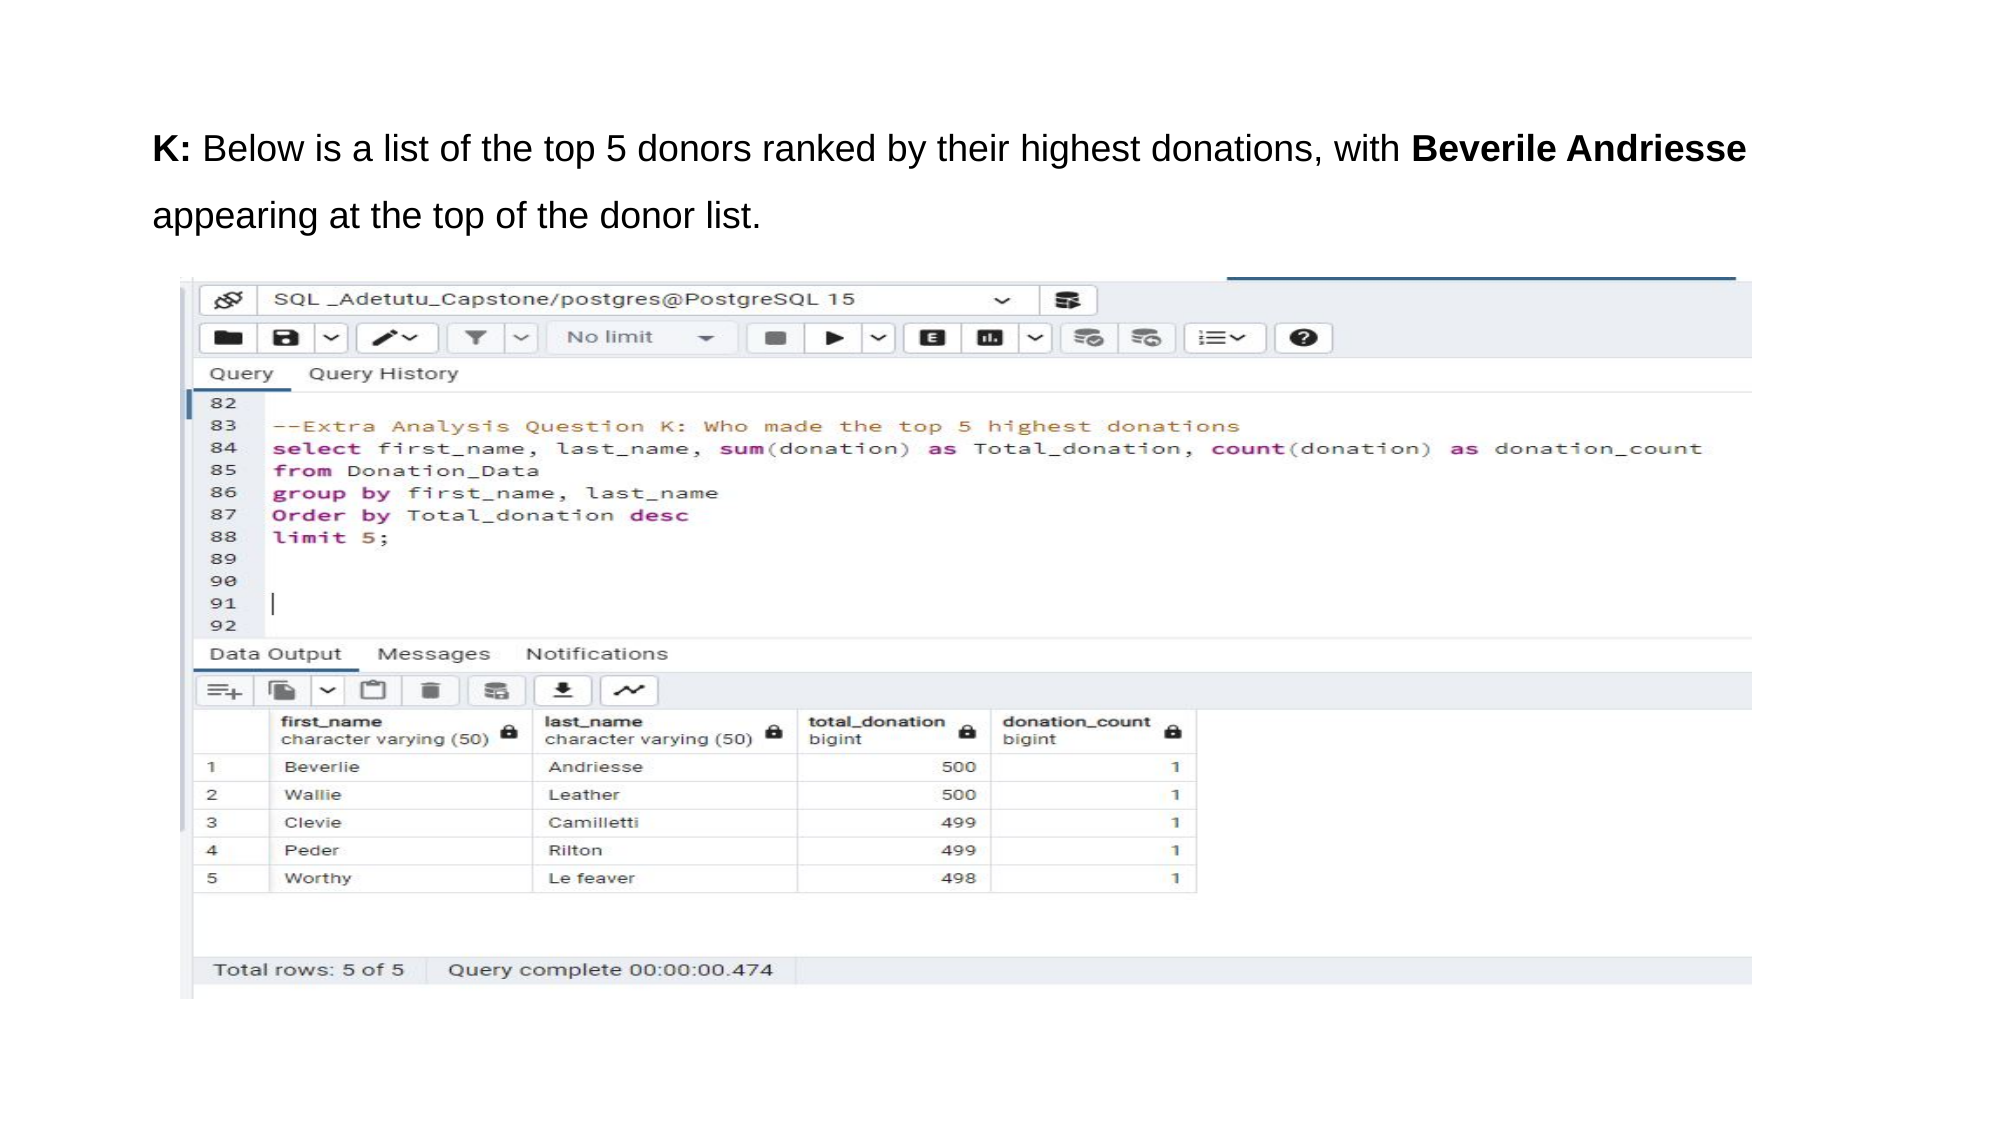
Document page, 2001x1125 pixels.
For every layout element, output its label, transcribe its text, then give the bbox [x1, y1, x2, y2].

title K: Below is a list of the top 5 donors ranked by their highest donations, with Beverile Andriesse appearing at the top of the donor list. [137, 59, 1863, 278]
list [180, 277, 1753, 999]
